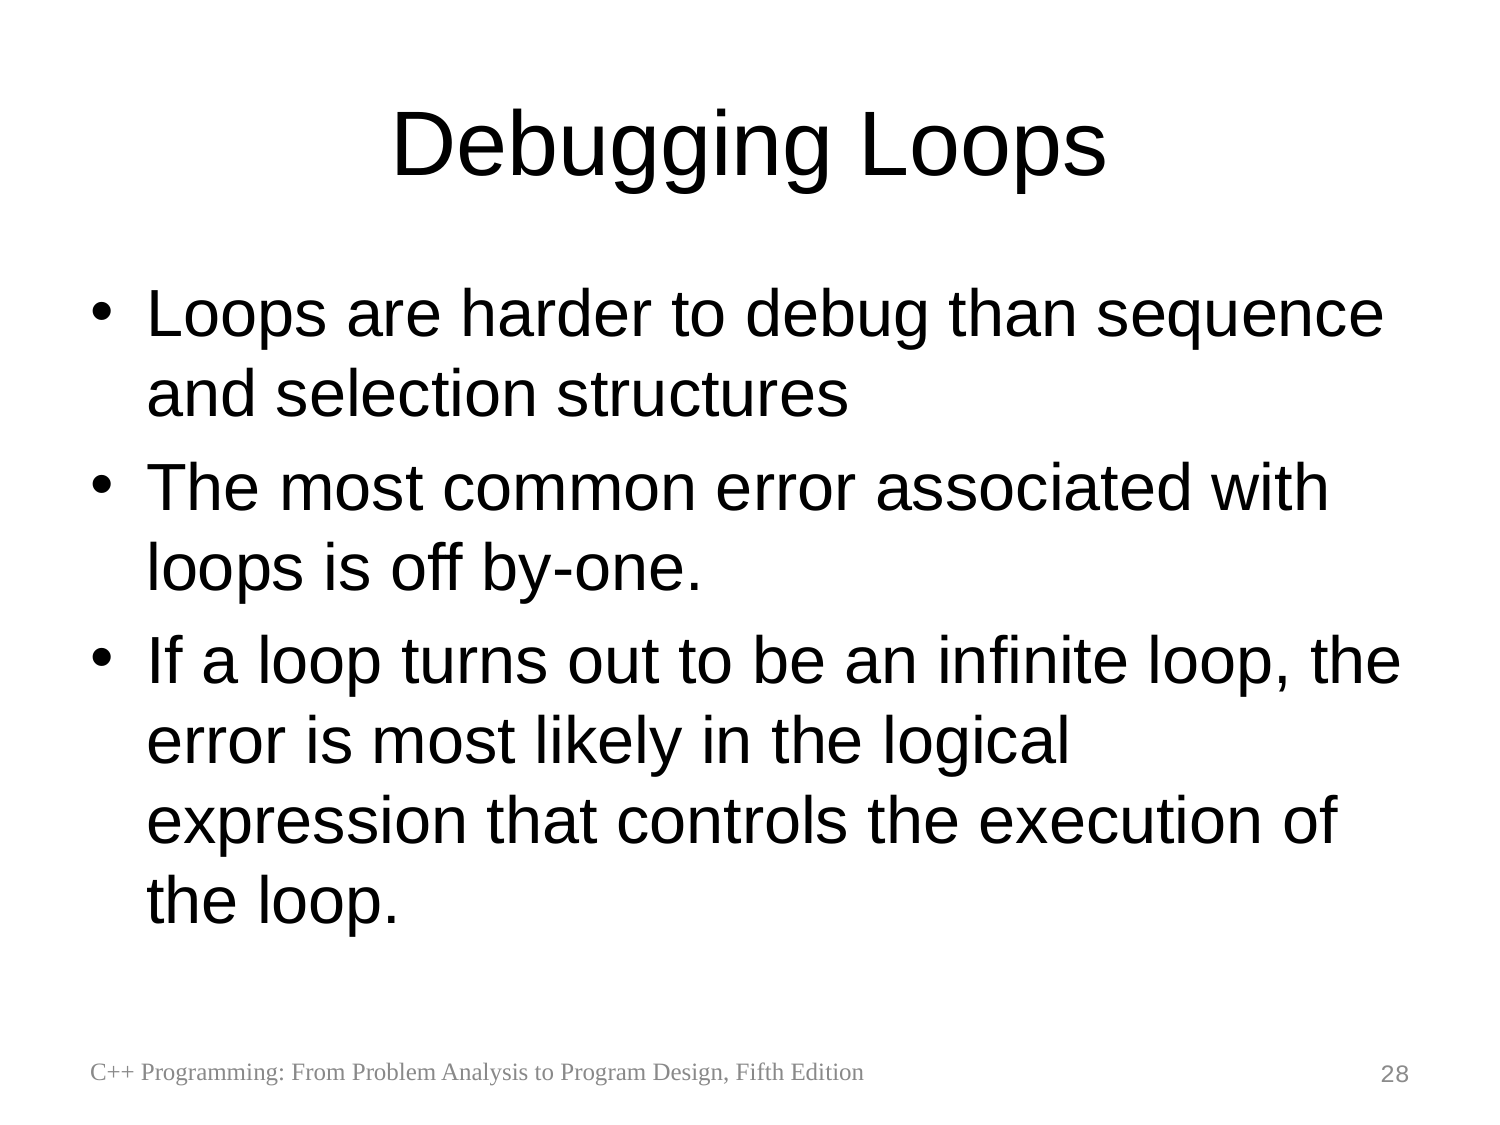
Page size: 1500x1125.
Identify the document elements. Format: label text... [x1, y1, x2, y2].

title Debugging Loops [74, 44, 1426, 233]
slide_number 28 [1074, 1042, 1425, 1103]
list Loops are harder to debug than sequence and selection structures The most common error associated with loops is off by-one. If a loop turns out to be an infinite loop, the error is most likely in the logical expression that controls the execution of the loop. [74, 262, 1426, 1006]
footer C++ Programming: From Problem Analysis to Program Design, Fifth Edition [75, 1037, 988, 1103]
